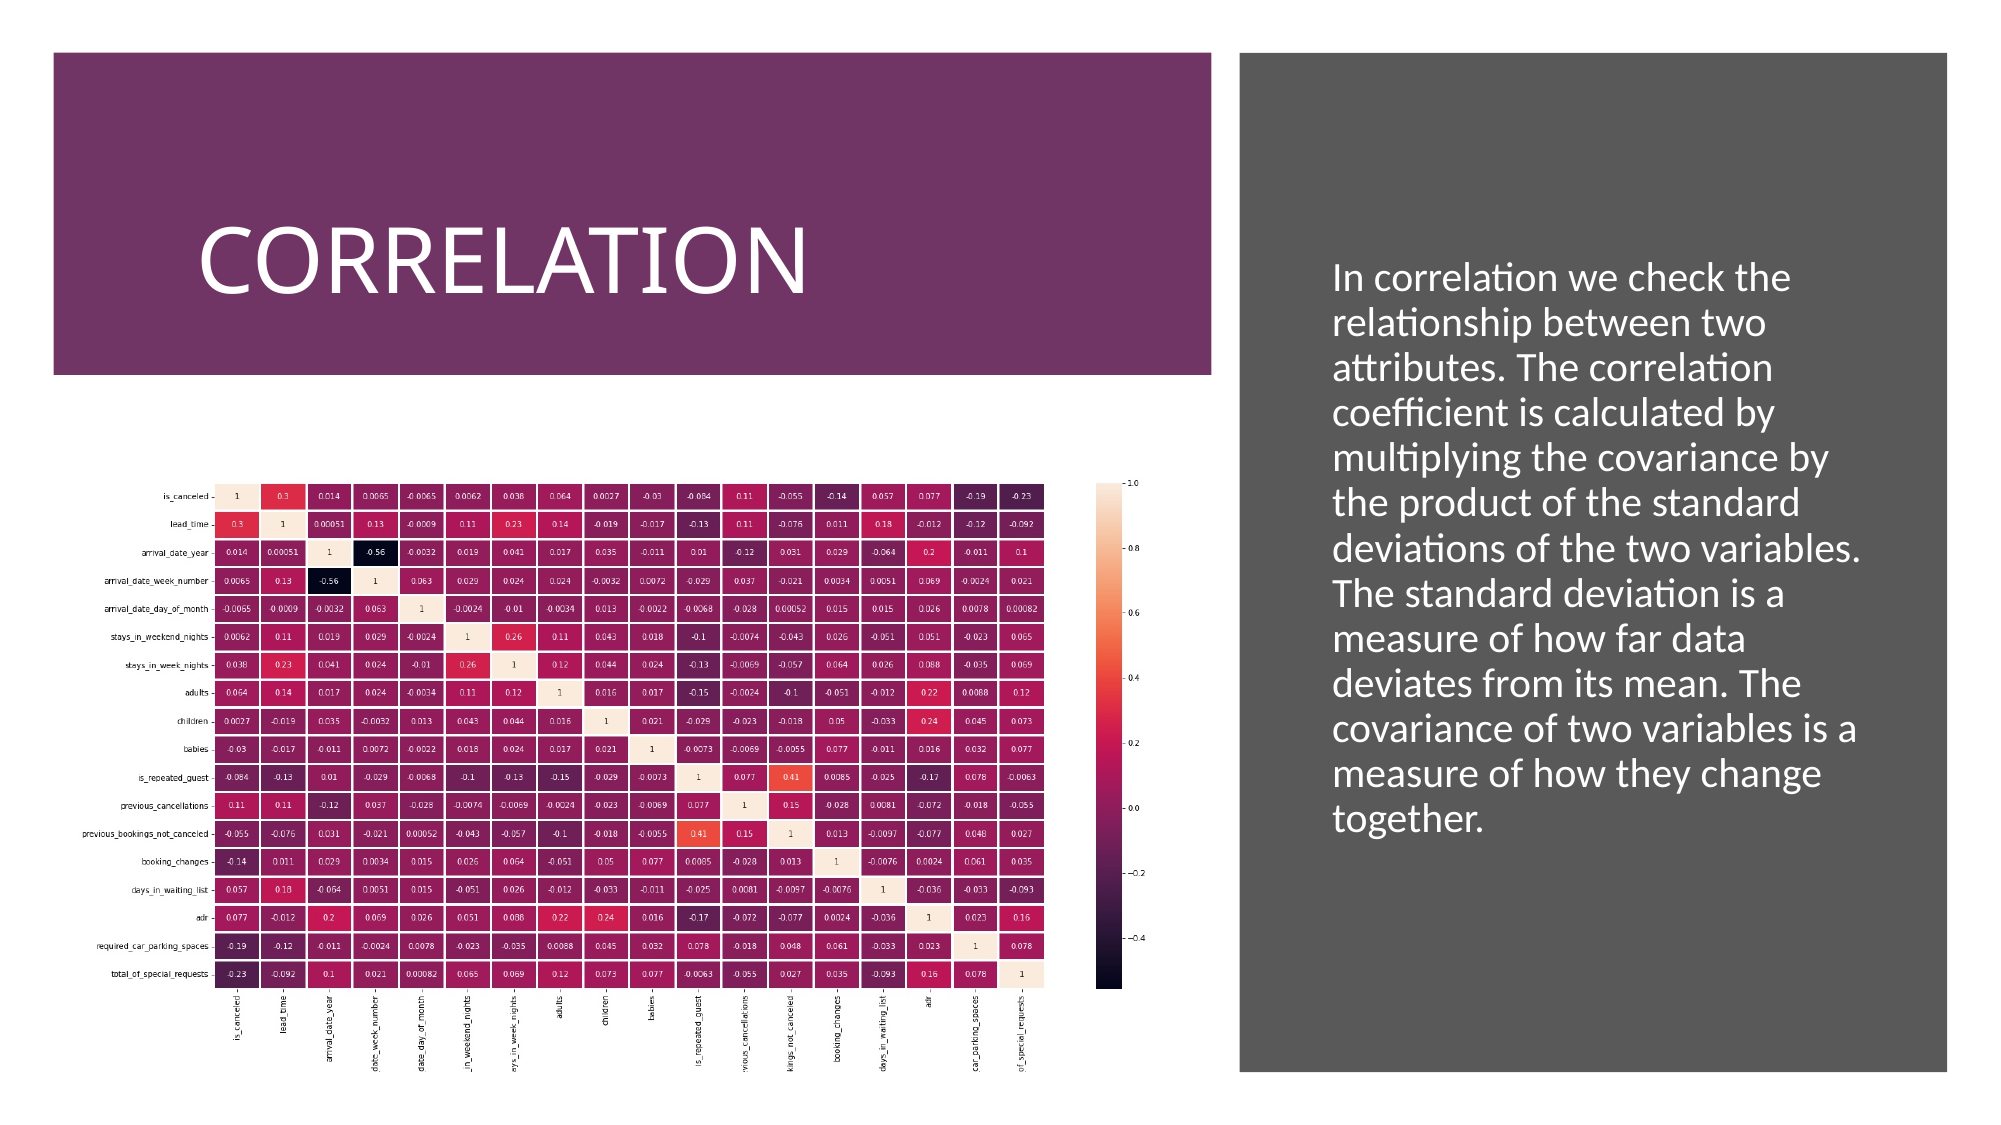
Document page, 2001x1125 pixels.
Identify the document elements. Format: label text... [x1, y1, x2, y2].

picture [53, 402, 1212, 1073]
text_box [1239, 52, 1948, 1073]
text_box [53, 52, 1212, 376]
list In correlation we check the relationship between two attributes. The correlation coefficient is calculated by multiplying the covariance by the product of the standard deviations of the two variables. The standard deviation is a measure of how far data deviates from its mean. The covariance of two variables is a measure of how they change together. [1317, 150, 1879, 947]
title CORRELATION [85, 80, 1168, 348]
